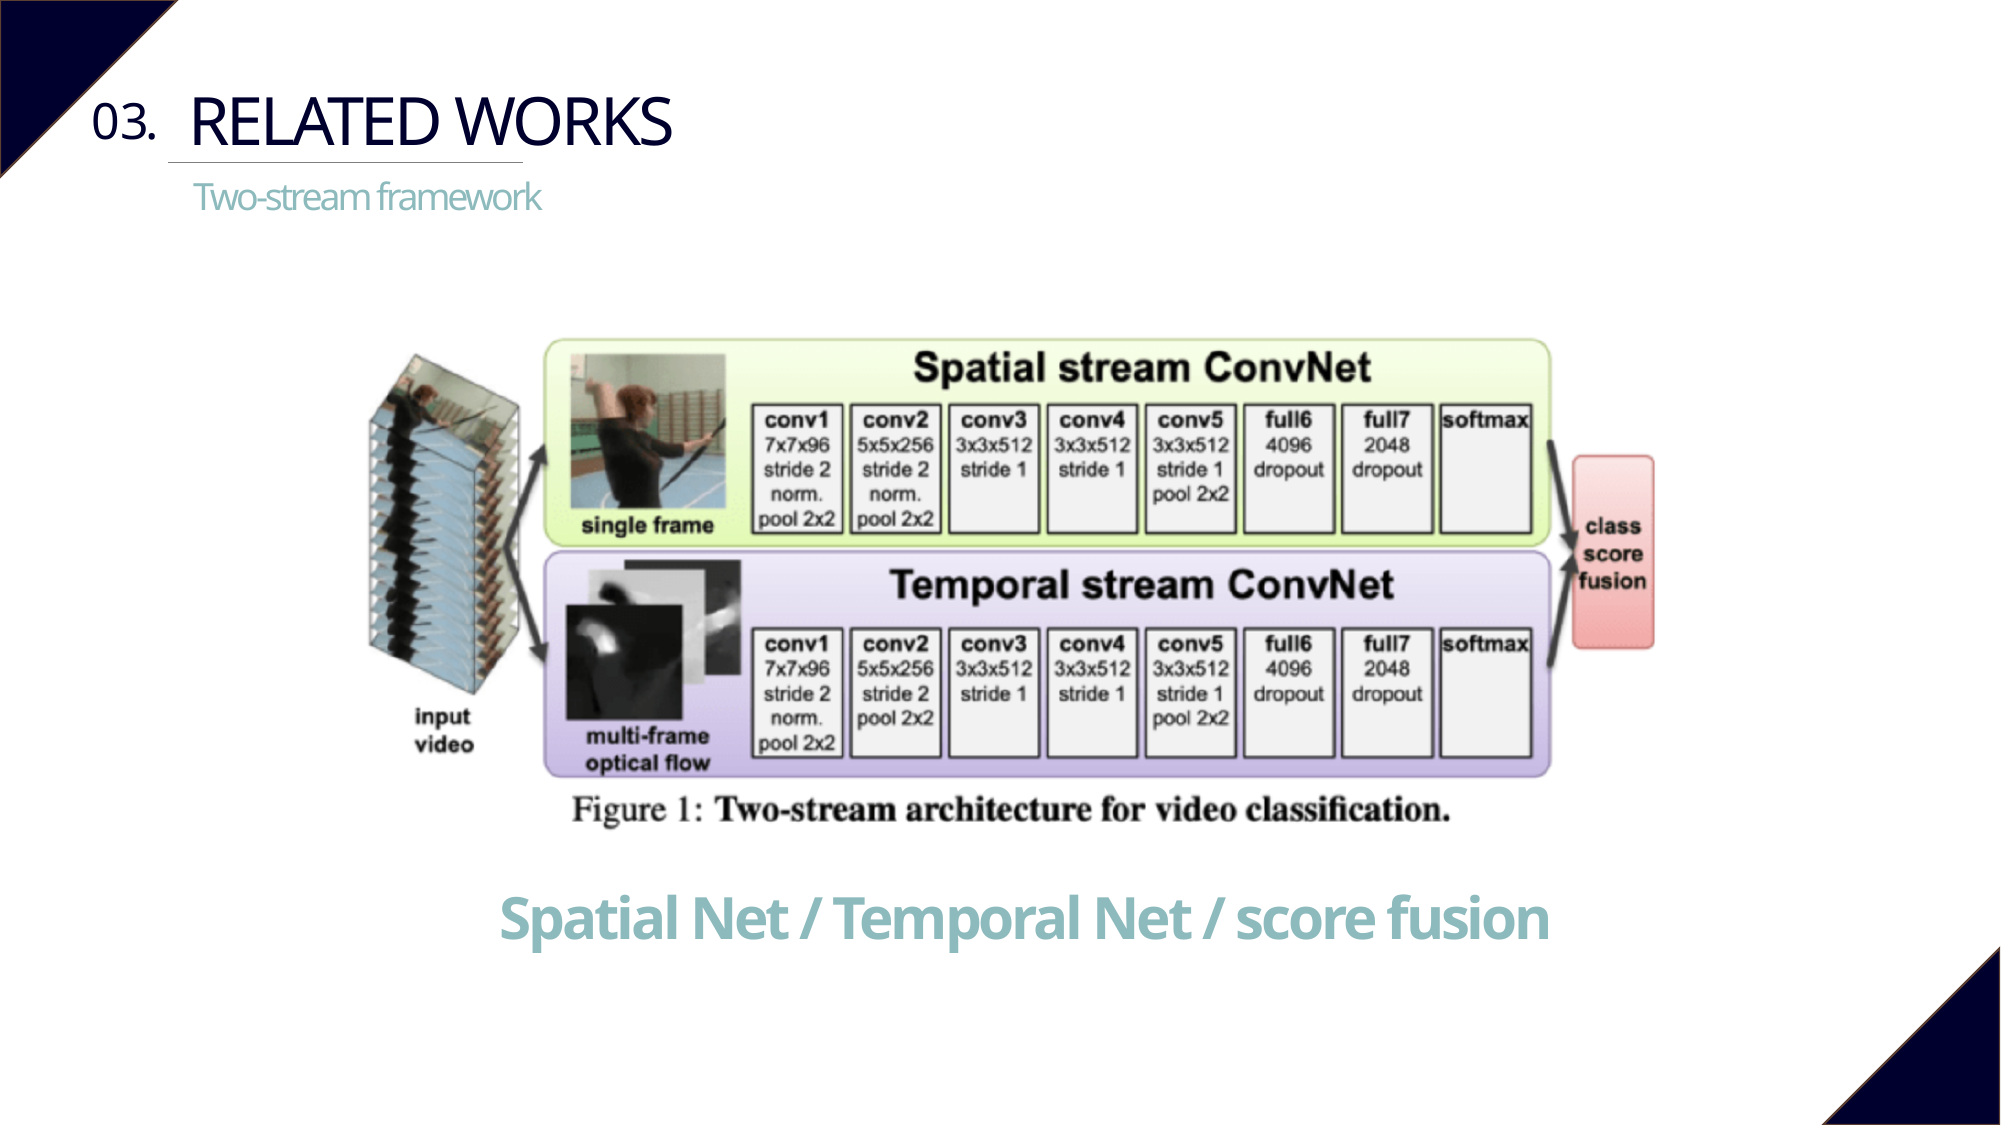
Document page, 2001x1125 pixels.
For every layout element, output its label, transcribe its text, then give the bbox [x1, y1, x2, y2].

text_box 03. [83, 81, 167, 157]
text_box RELATED WORKS [180, 71, 683, 167]
text_box Two-stream framework [185, 165, 551, 225]
text_box Spatial Net / Temporal Net / score fusion [492, 874, 1573, 959]
picture [312, 318, 1688, 843]
